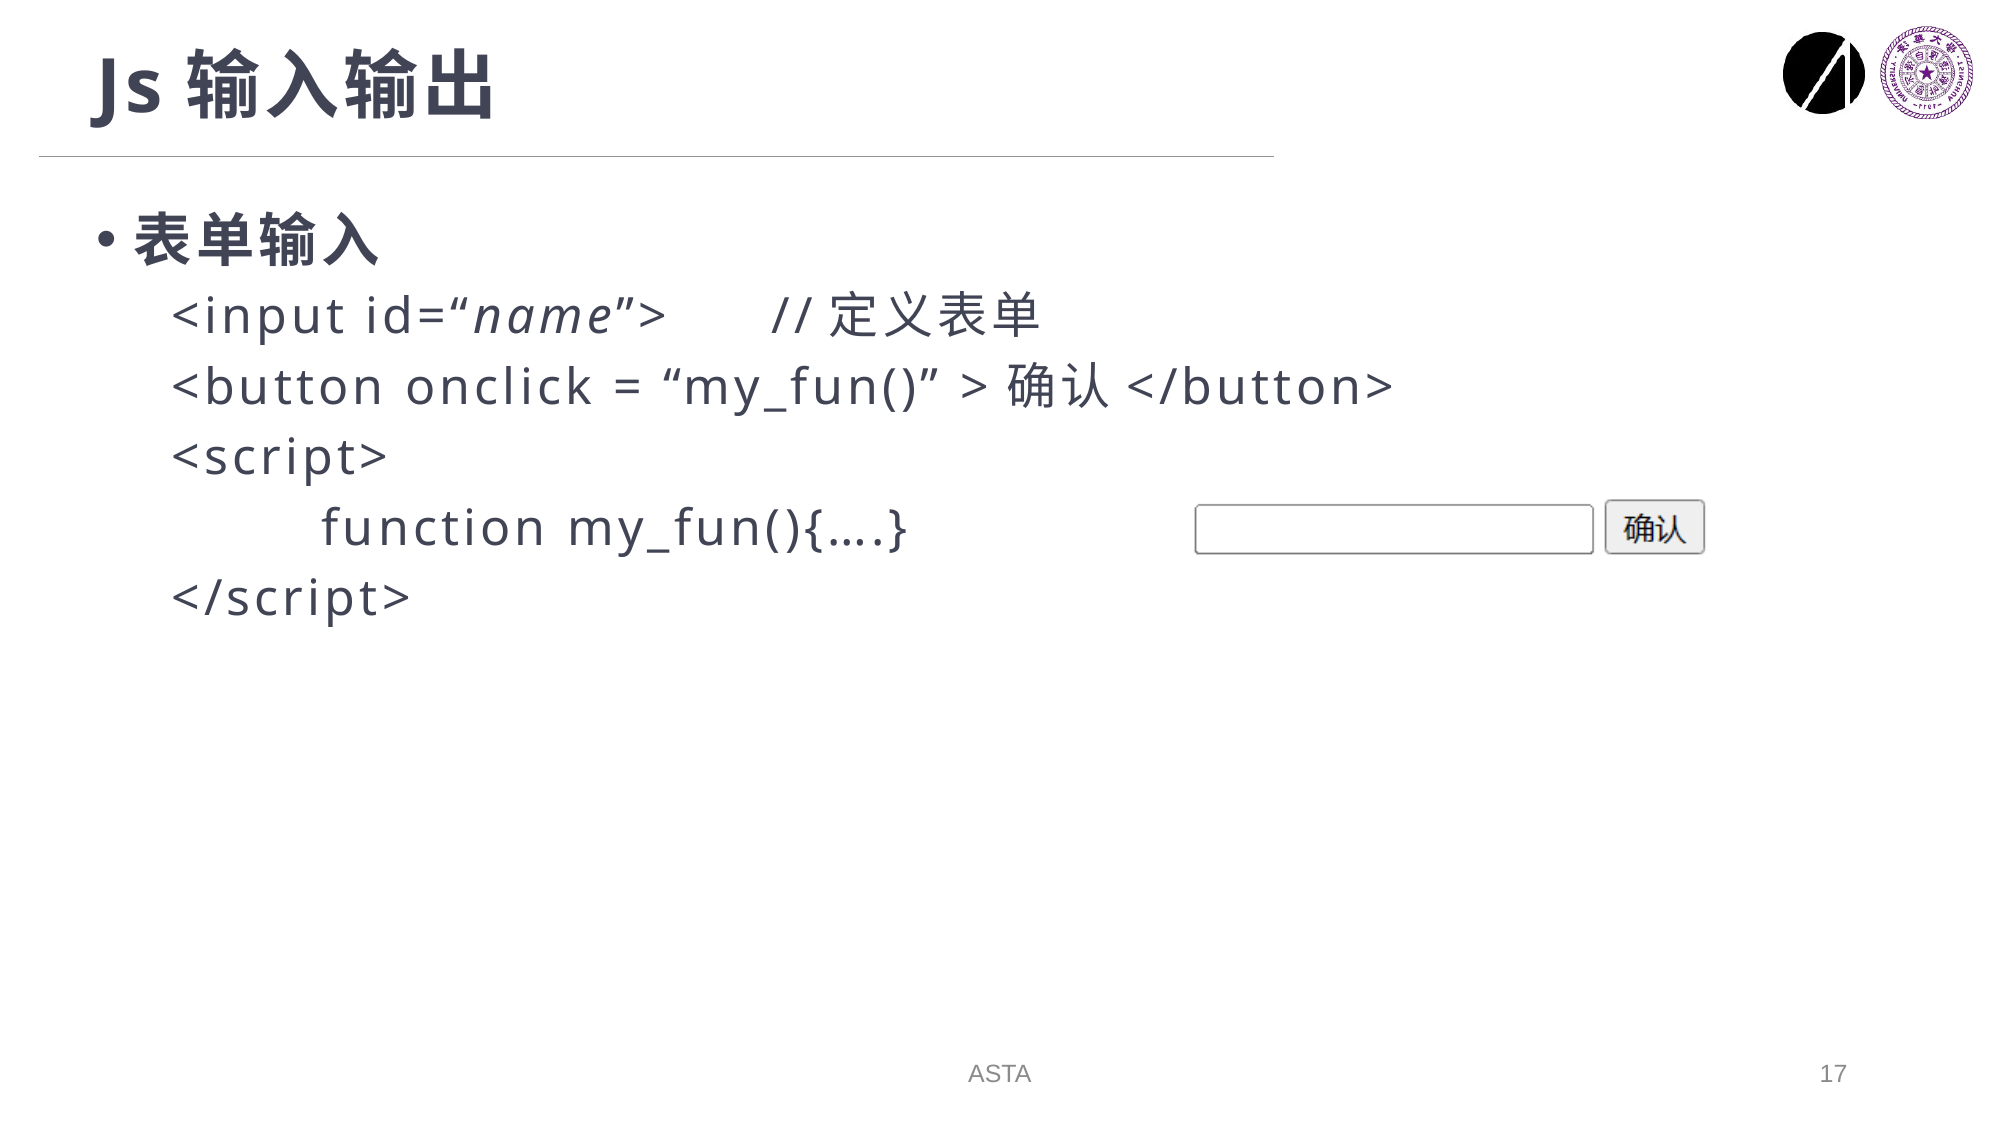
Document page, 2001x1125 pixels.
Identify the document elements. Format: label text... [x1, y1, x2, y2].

picture [1170, 469, 1735, 600]
title Js输入输出 [81, 34, 1171, 132]
picture [1878, 24, 1975, 121]
list 表单输入 <input id=“name”> //定义表单 <button onclick = “my_fun()” >确认</button> <script> function my_fun(){….} </script> [81, 182, 1918, 1018]
slide_number 17 [1412, 1042, 1863, 1103]
picture [1774, 24, 1871, 121]
footer ASTA [662, 1042, 1338, 1103]
